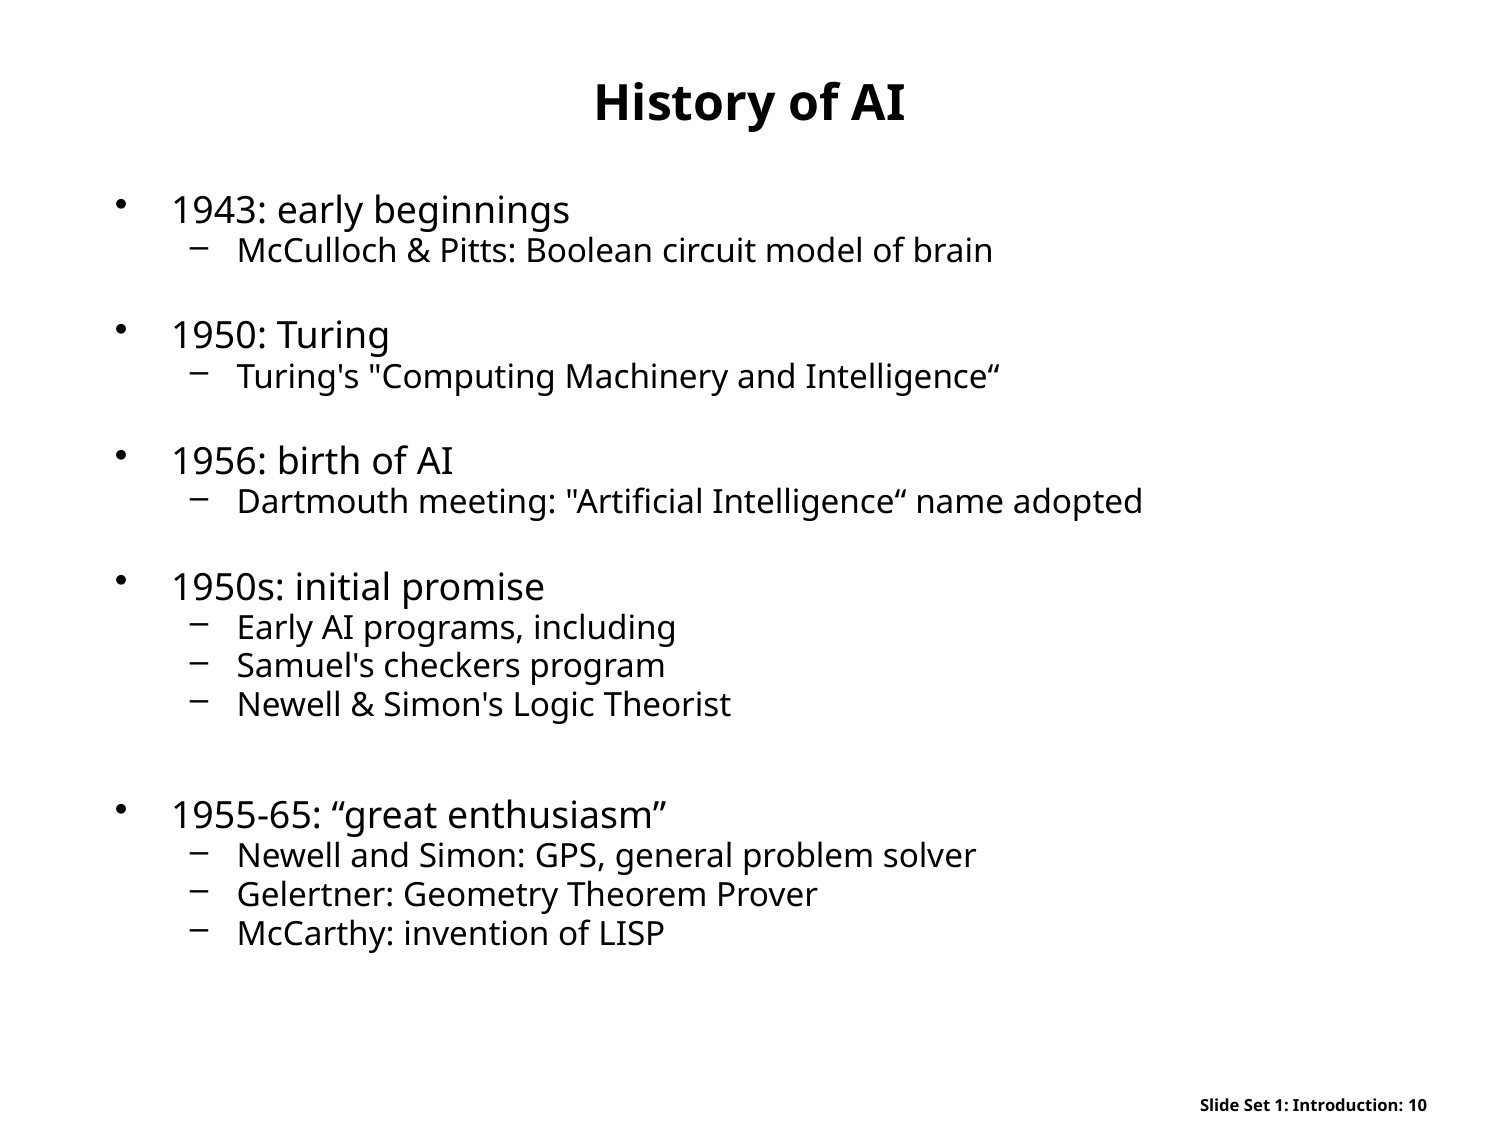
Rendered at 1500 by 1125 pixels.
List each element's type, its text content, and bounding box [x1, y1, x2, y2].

list 1943: early beginnings McCulloch & Pitts: Boolean circuit model of brain 1950: Turing Turing's "Computing Machinery and Intelligence“ 1956: birth of AI Dartmouth meeting: "Artificial Intelligence“ name adopted 1950s: initial promise Early AI programs, including Samuel's checkers program Newell & Simon's Logic Theorist 1955-65: “great enthusiasm” Newell and Simon: GPS, general problem solver Gelertner: Geometry Theorem Prover McCarthy: invention of LISP [99, 187, 1388, 1013]
title History of AI [112, 50, 1388, 150]
